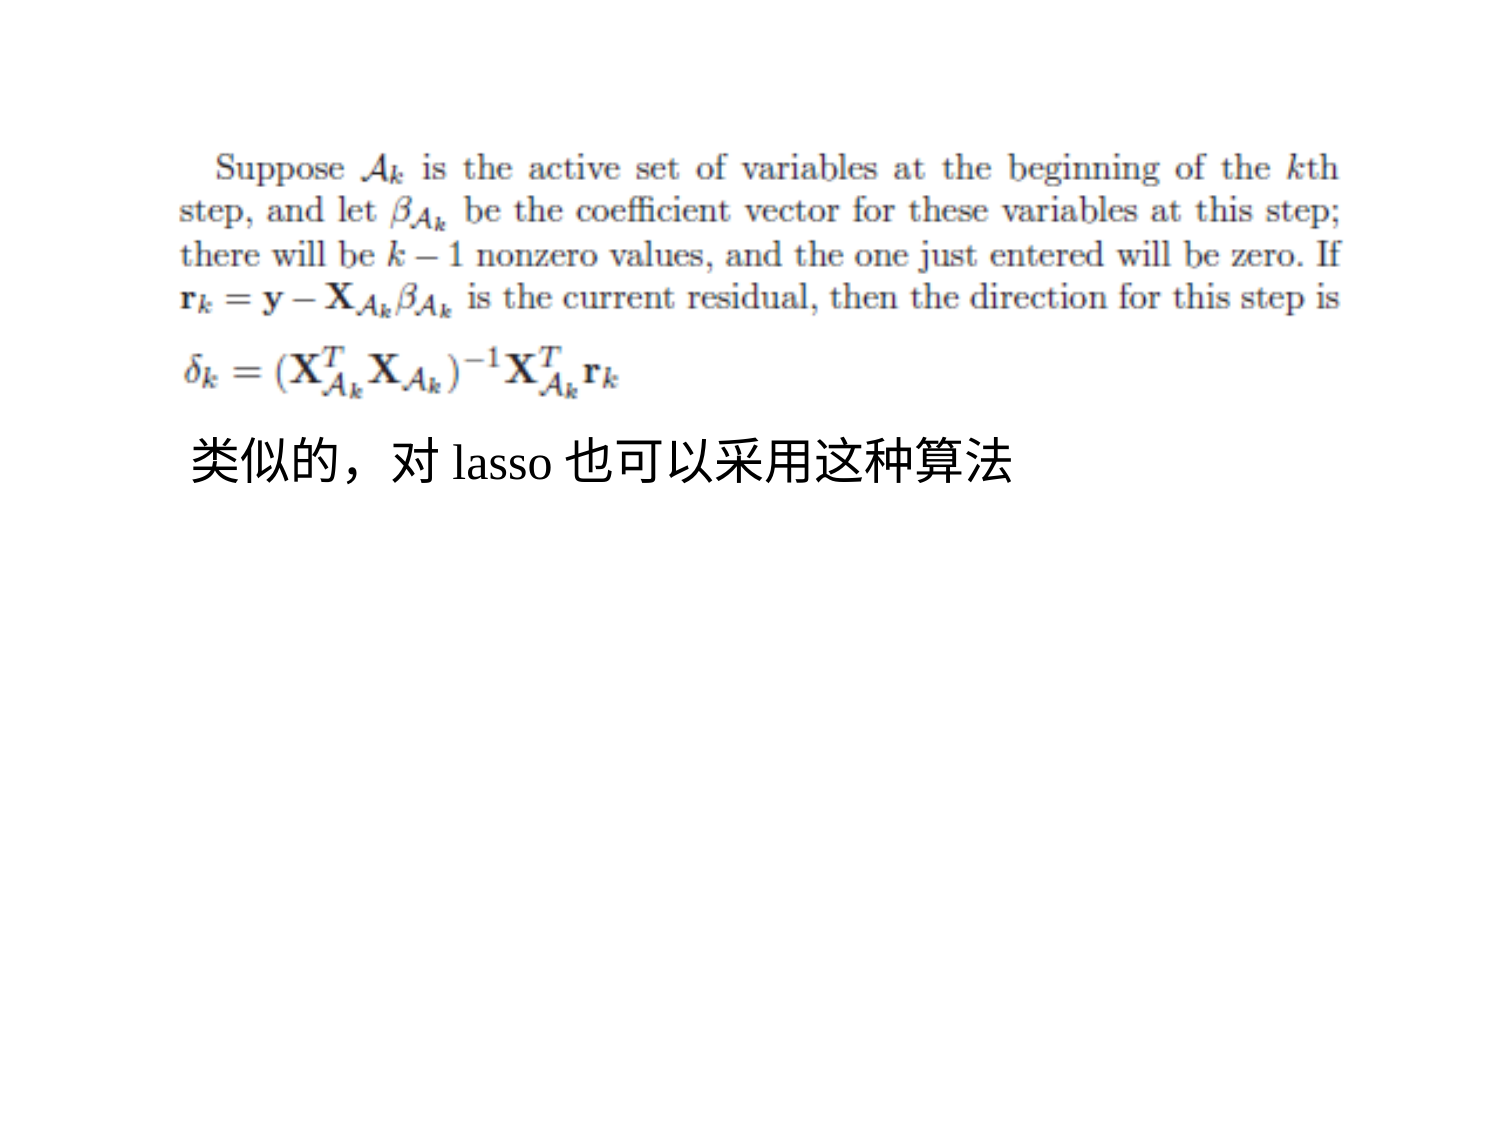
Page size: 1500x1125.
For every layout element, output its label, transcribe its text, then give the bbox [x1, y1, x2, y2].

picture [163, 140, 1355, 329]
picture [175, 339, 622, 402]
text_box 类似的，对lasso也可以采用这种算法 [175, 421, 1172, 497]
